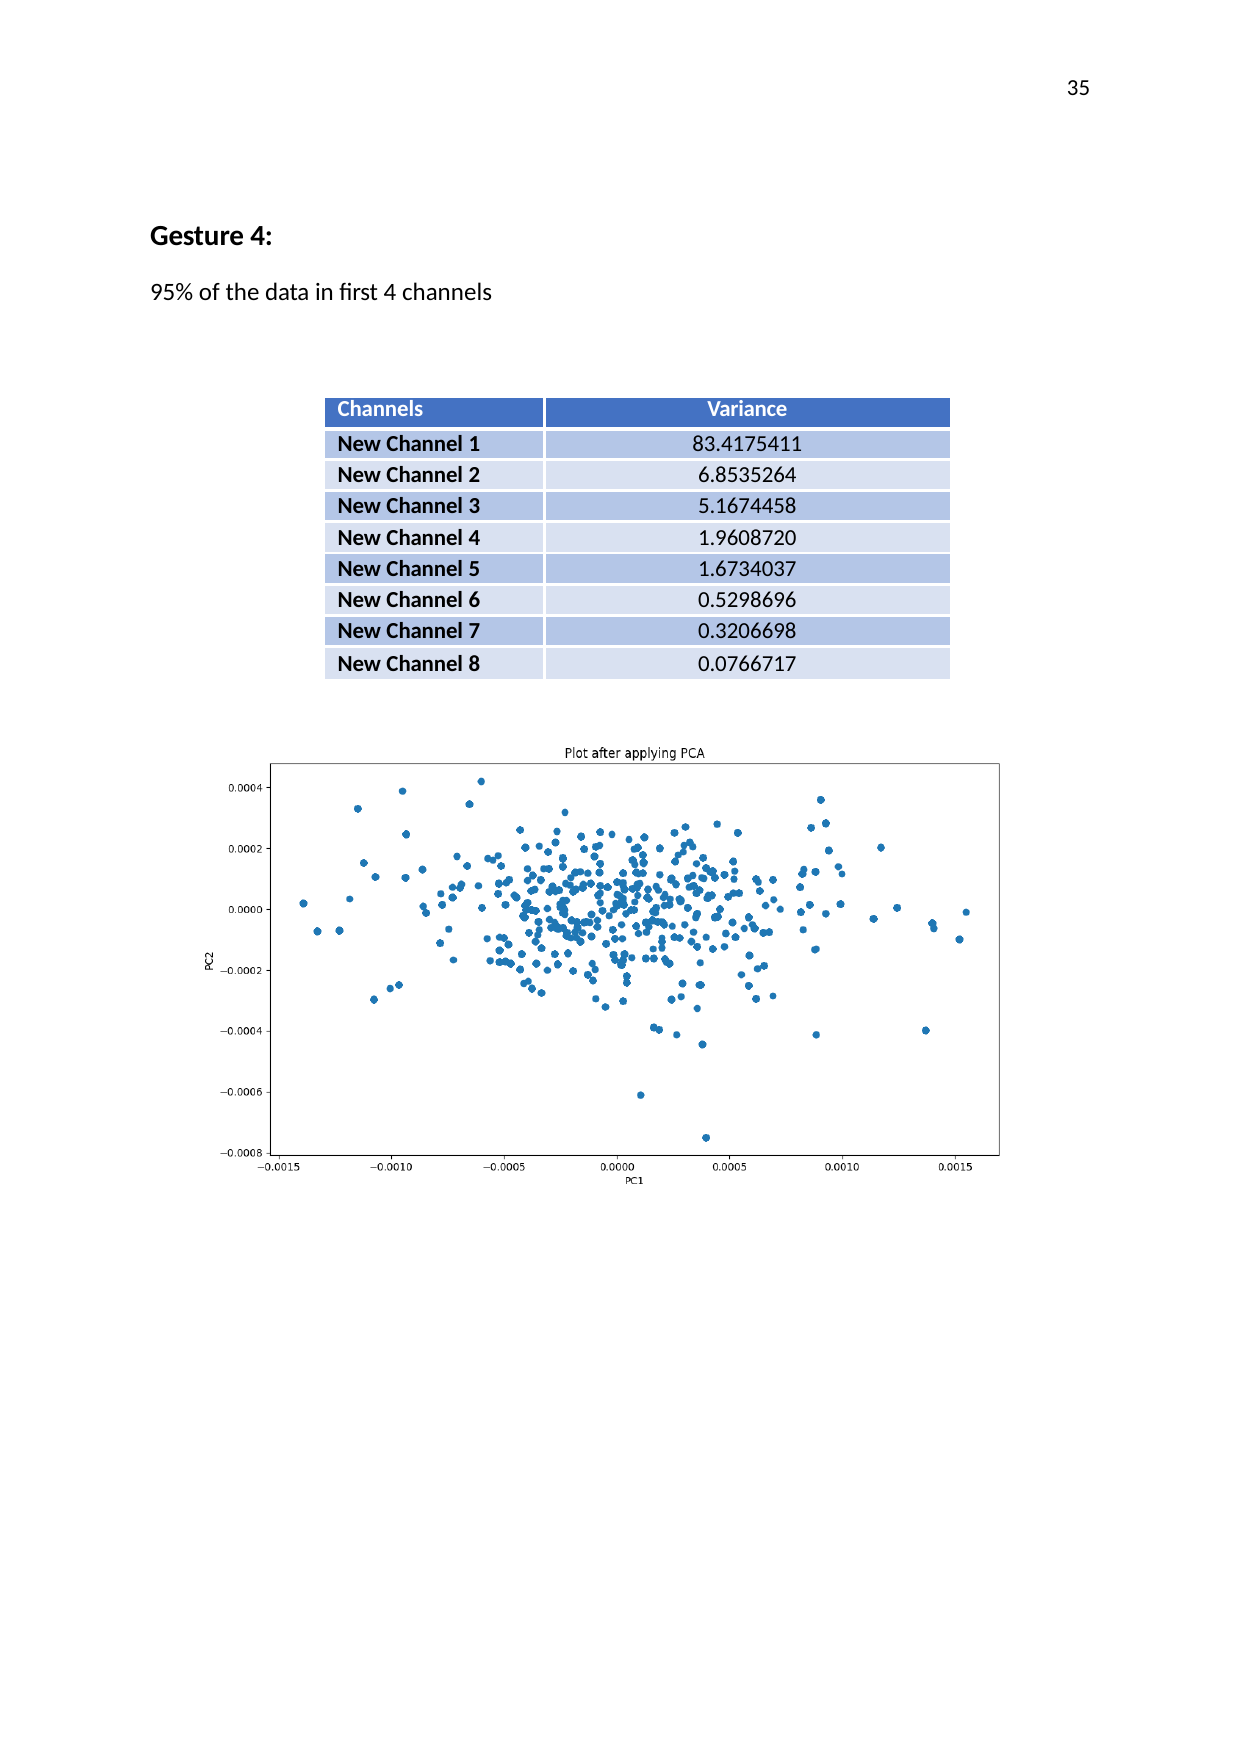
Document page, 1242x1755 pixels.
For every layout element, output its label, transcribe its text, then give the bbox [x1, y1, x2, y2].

table_cell New Channel 2 [325, 461, 543, 489]
table_cell 0.5298696 [546, 586, 950, 614]
table_cell 83.4175411 [546, 431, 950, 458]
table_cell New Channel 1 [325, 431, 543, 458]
table_cell 1.6734037 [546, 554, 950, 583]
text_box Gesture 4: 95% of the data in first 4 channels [147, 214, 496, 306]
table_header Channels [325, 398, 543, 427]
picture [205, 746, 1000, 1185]
table_cell 6.8535264 [546, 461, 950, 489]
table_cell 0.0766717 [546, 648, 950, 679]
table_cell 0.3206698 [546, 617, 950, 645]
text_box 35 [1064, 70, 1093, 101]
table_header Variance [546, 398, 950, 427]
table_cell New Channel 8 [325, 648, 543, 679]
table_cell New Channel 3 [325, 492, 543, 520]
table_cell New Channel 5 [325, 554, 543, 583]
table_cell New Channel 4 [325, 523, 543, 552]
table_cell 5.1674458 [546, 492, 950, 520]
table_cell New Channel 6 [325, 586, 543, 614]
table_cell 1.9608720 [546, 523, 950, 552]
table_cell New Channel 7 [325, 617, 543, 645]
